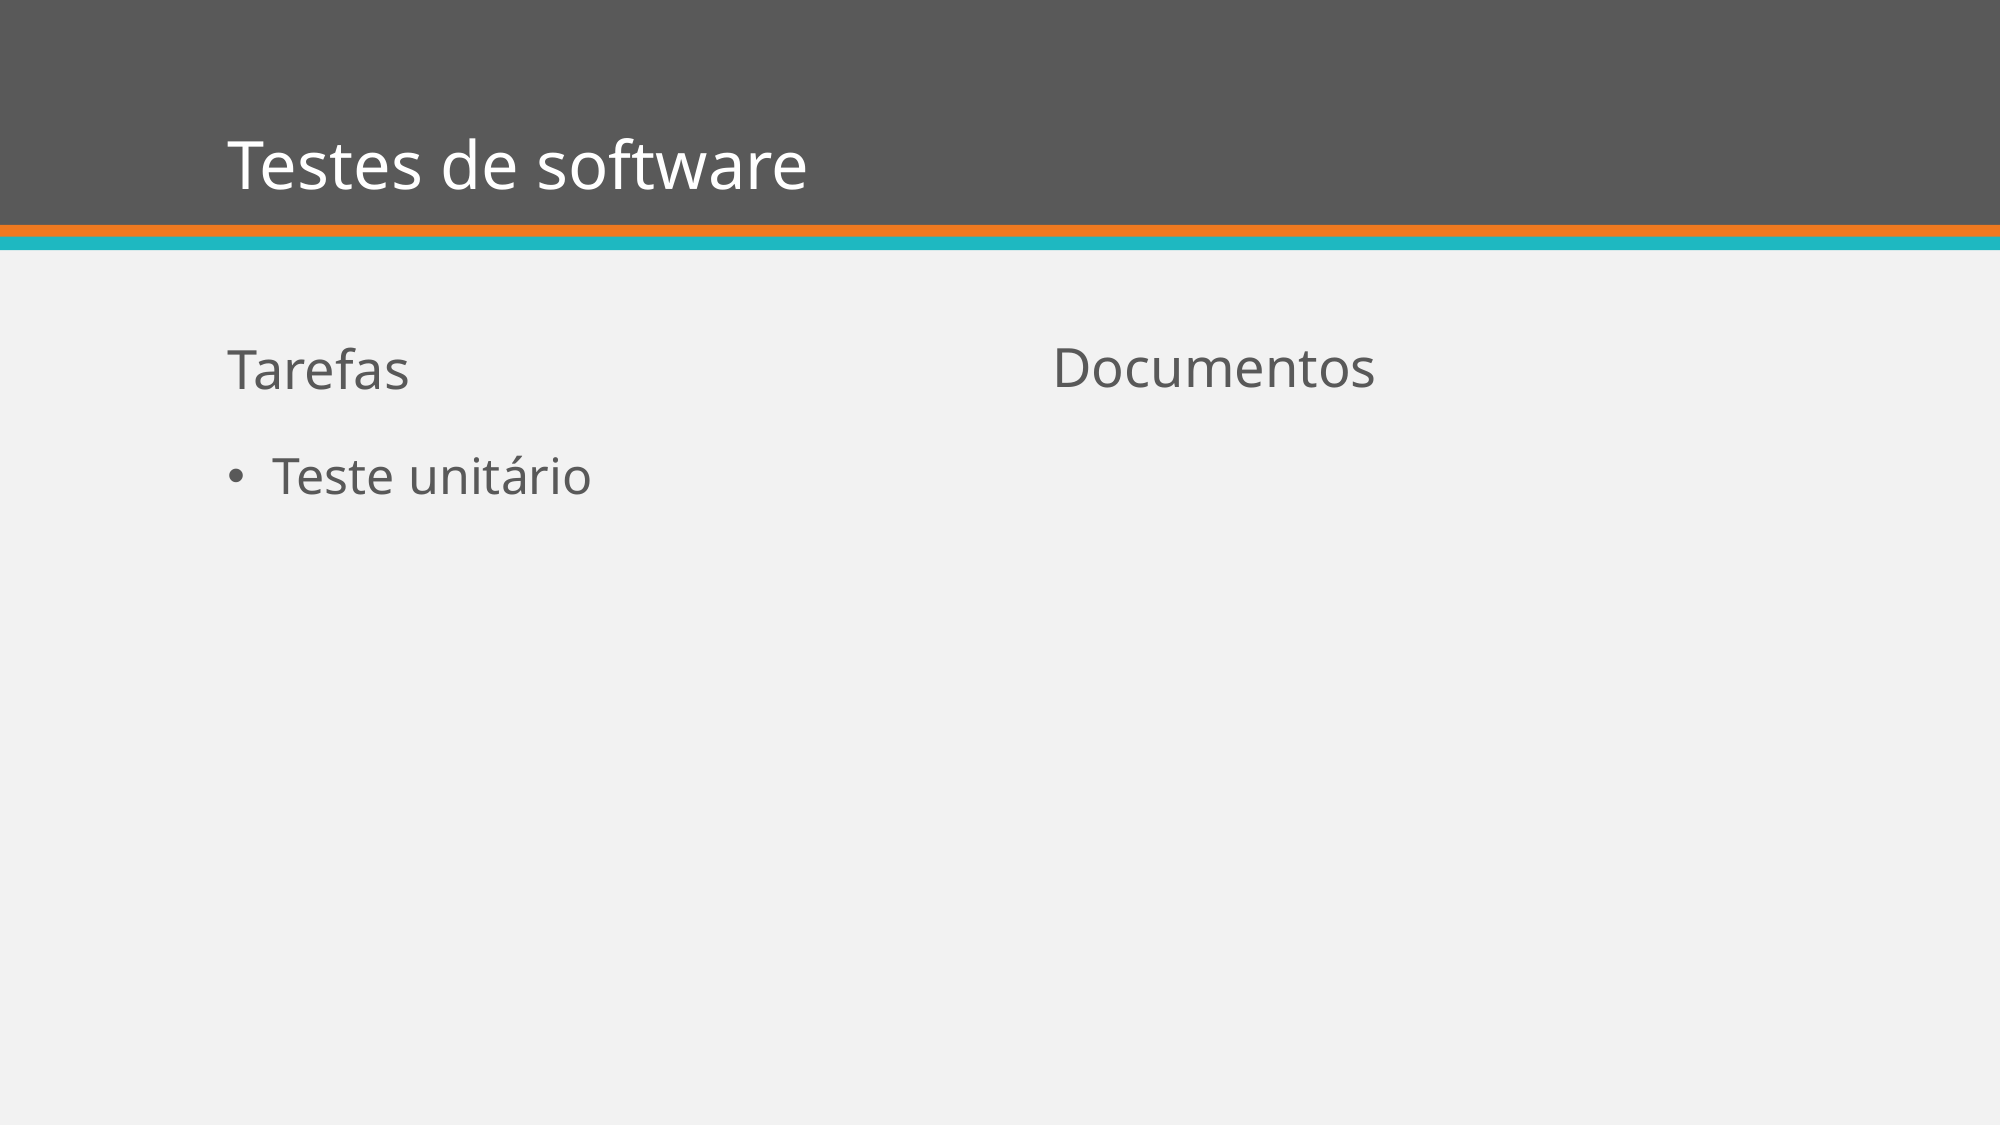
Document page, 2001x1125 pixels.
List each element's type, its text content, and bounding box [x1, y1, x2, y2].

list Teste unitário [212, 443, 963, 1013]
list Documentos [1037, 299, 1788, 440]
list Tarefas [212, 299, 963, 443]
title Testes de software [212, 41, 1788, 212]
